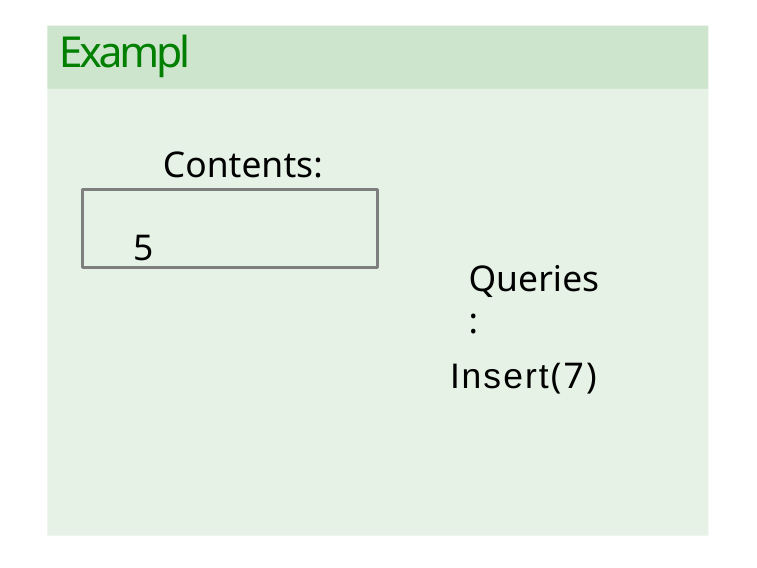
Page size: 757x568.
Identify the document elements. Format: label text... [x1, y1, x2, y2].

text_box [47, 25, 56, 88]
text_box [47, 88, 709, 536]
title Example [56, 22, 202, 88]
text_box 5 [82, 189, 378, 268]
text_box Contents: [160, 139, 448, 185]
text_box Queries: Insert(7) [447, 241, 604, 396]
text_box [202, 25, 709, 88]
